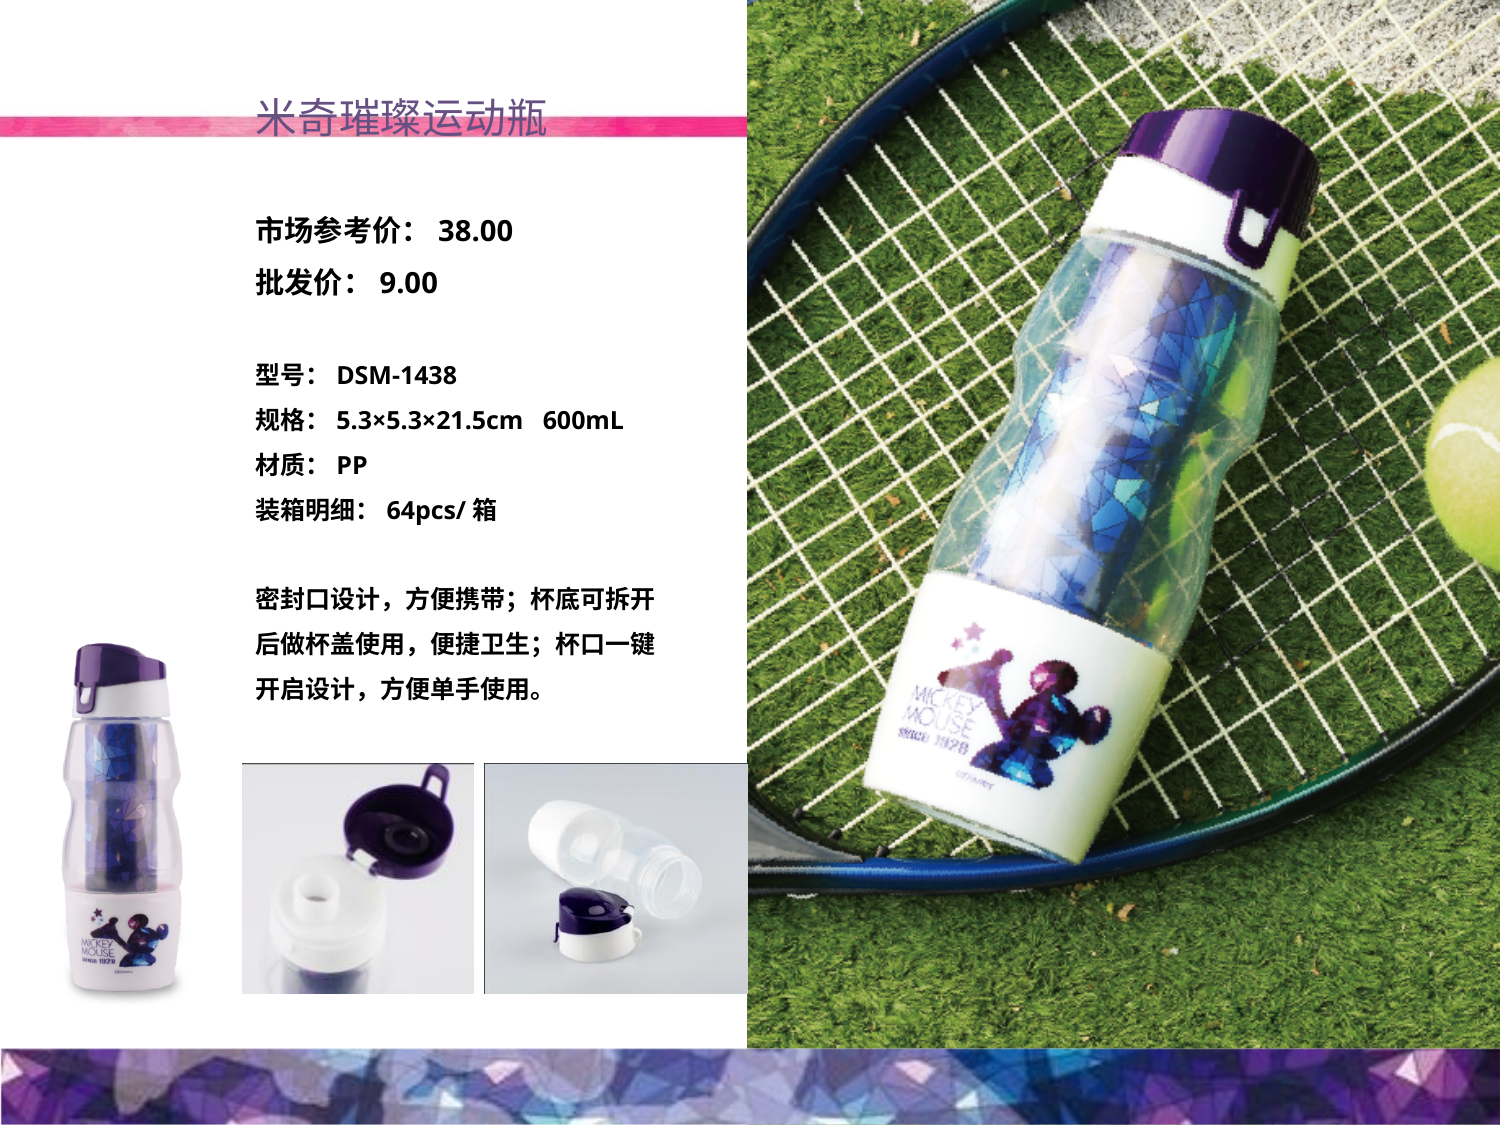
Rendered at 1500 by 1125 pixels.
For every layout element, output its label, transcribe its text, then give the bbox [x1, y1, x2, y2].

picture [0, 0, 1500, 1125]
text_box 米奇璀璨运动瓶 市场参考价：38.00 批发价：9.00 型号：DSM-1438 规格：5.3×5.3×21.5cm 600mL 材质：PP 装箱明细：64pcs/箱 密封口设计，方便携带；杯底可拆开后做杯盖使用，便捷卫生；杯口一键开启设计，方便单手使用。 [248, 59, 681, 711]
